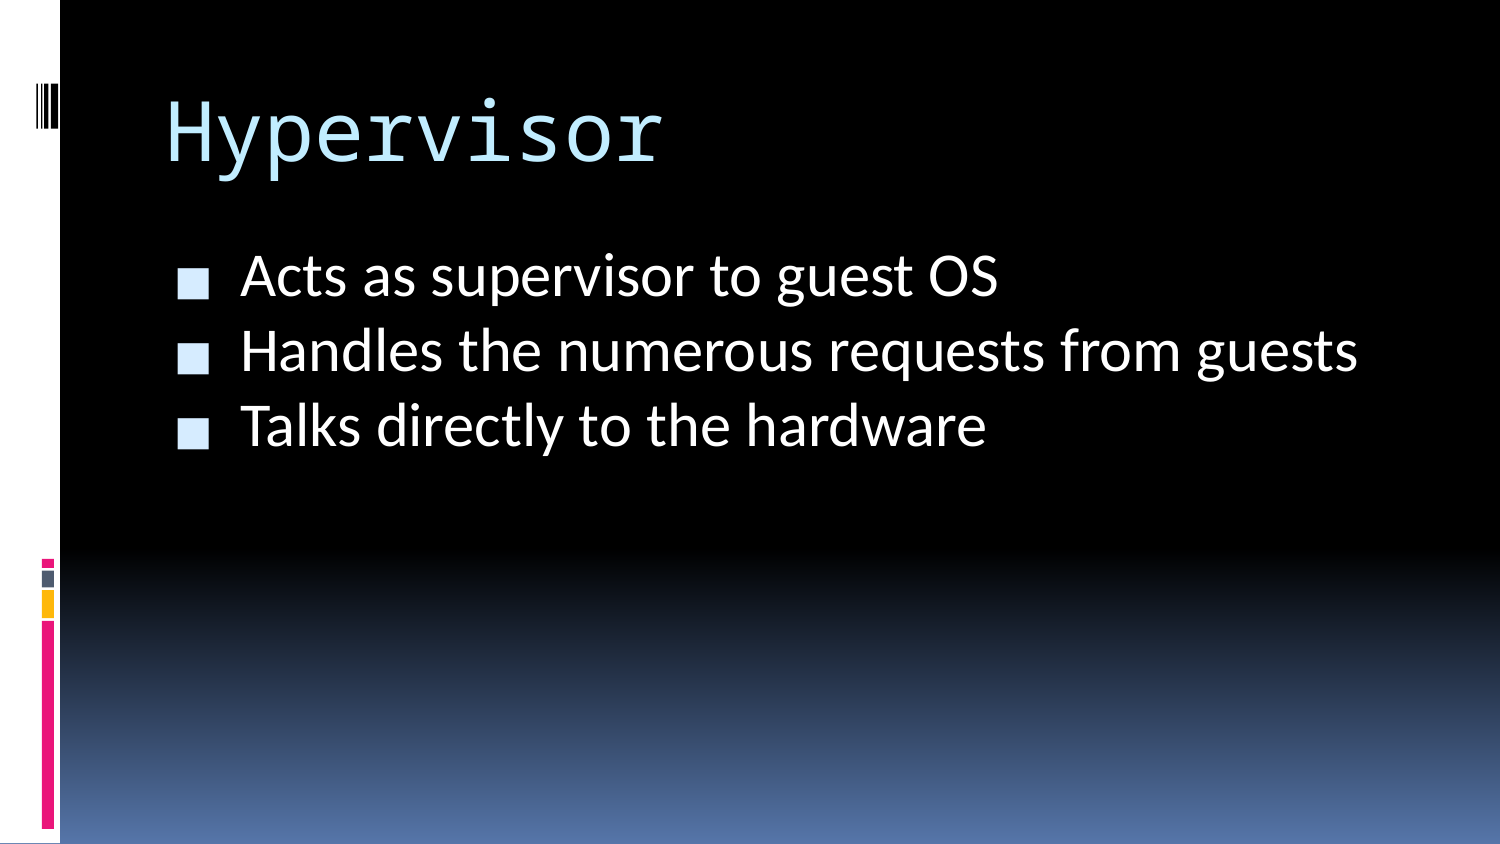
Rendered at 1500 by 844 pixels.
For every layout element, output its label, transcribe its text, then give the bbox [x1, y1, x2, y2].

list Acts as supervisor to guest OS Handles the numerous requests from guests Talks directly to the hardware [150, 219, 1464, 782]
title Hypervisor [150, 63, 1425, 176]
